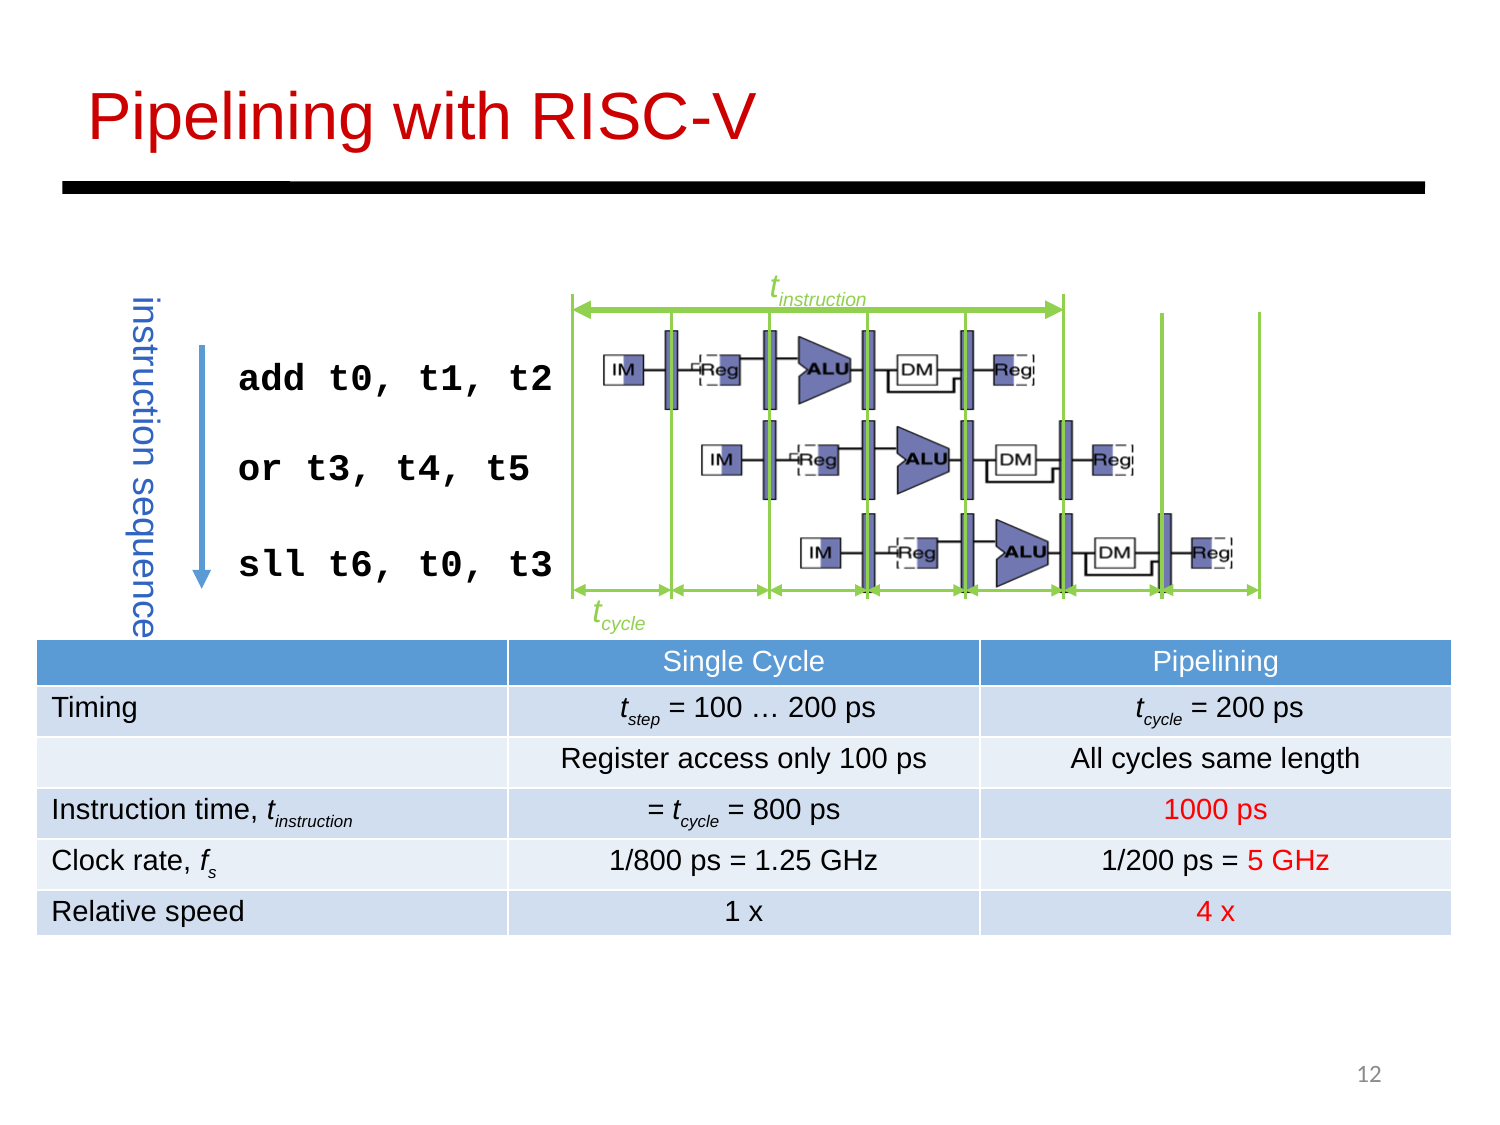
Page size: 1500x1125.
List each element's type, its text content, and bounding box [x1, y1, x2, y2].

table_cell All cycles same length [981, 738, 1451, 787]
table_cell tcycle = 200 ps [981, 687, 1451, 736]
table_cell Register access only 100 ps [509, 738, 979, 787]
table_cell 1 x [509, 891, 979, 935]
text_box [965, 294, 1064, 600]
table_header [37, 640, 507, 685]
table_cell 1/200 ps = 5 GHz [981, 840, 1451, 889]
text_box add t0, t1, t2 [223, 345, 568, 405]
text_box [867, 312, 965, 600]
table_cell tstep = 100 … 200 ps [509, 687, 979, 736]
text_box tcycle [577, 599, 661, 639]
table_cell [37, 738, 507, 787]
table_header Pipelining [981, 640, 1451, 685]
table_cell Timing [37, 687, 507, 736]
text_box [671, 312, 769, 600]
text_box or t3, t4, t5 [223, 435, 546, 496]
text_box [573, 312, 672, 599]
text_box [769, 312, 867, 600]
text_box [1160, 312, 1260, 599]
table_cell Instruction time, tinstruction [37, 789, 507, 838]
slide_number 12 [1059, 1042, 1397, 1103]
table_cell 1/800 ps = 1.25 GHz [509, 840, 979, 889]
text_box instruction sequence [118, 281, 179, 639]
text_box sll t6, t0, t3 [223, 531, 568, 592]
text_box Pipelining with RISC-V [72, 65, 1389, 160]
table_cell 4 x [981, 891, 1451, 935]
table_header Single Cycle [509, 640, 979, 685]
table_cell Clock rate, fs [37, 840, 507, 889]
table_cell Relative speed [37, 891, 507, 935]
text_box tinstruction [754, 256, 882, 309]
table_cell = tcycle = 800 ps [509, 789, 979, 838]
table_cell 1000 ps [981, 789, 1451, 838]
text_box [1063, 312, 1162, 600]
